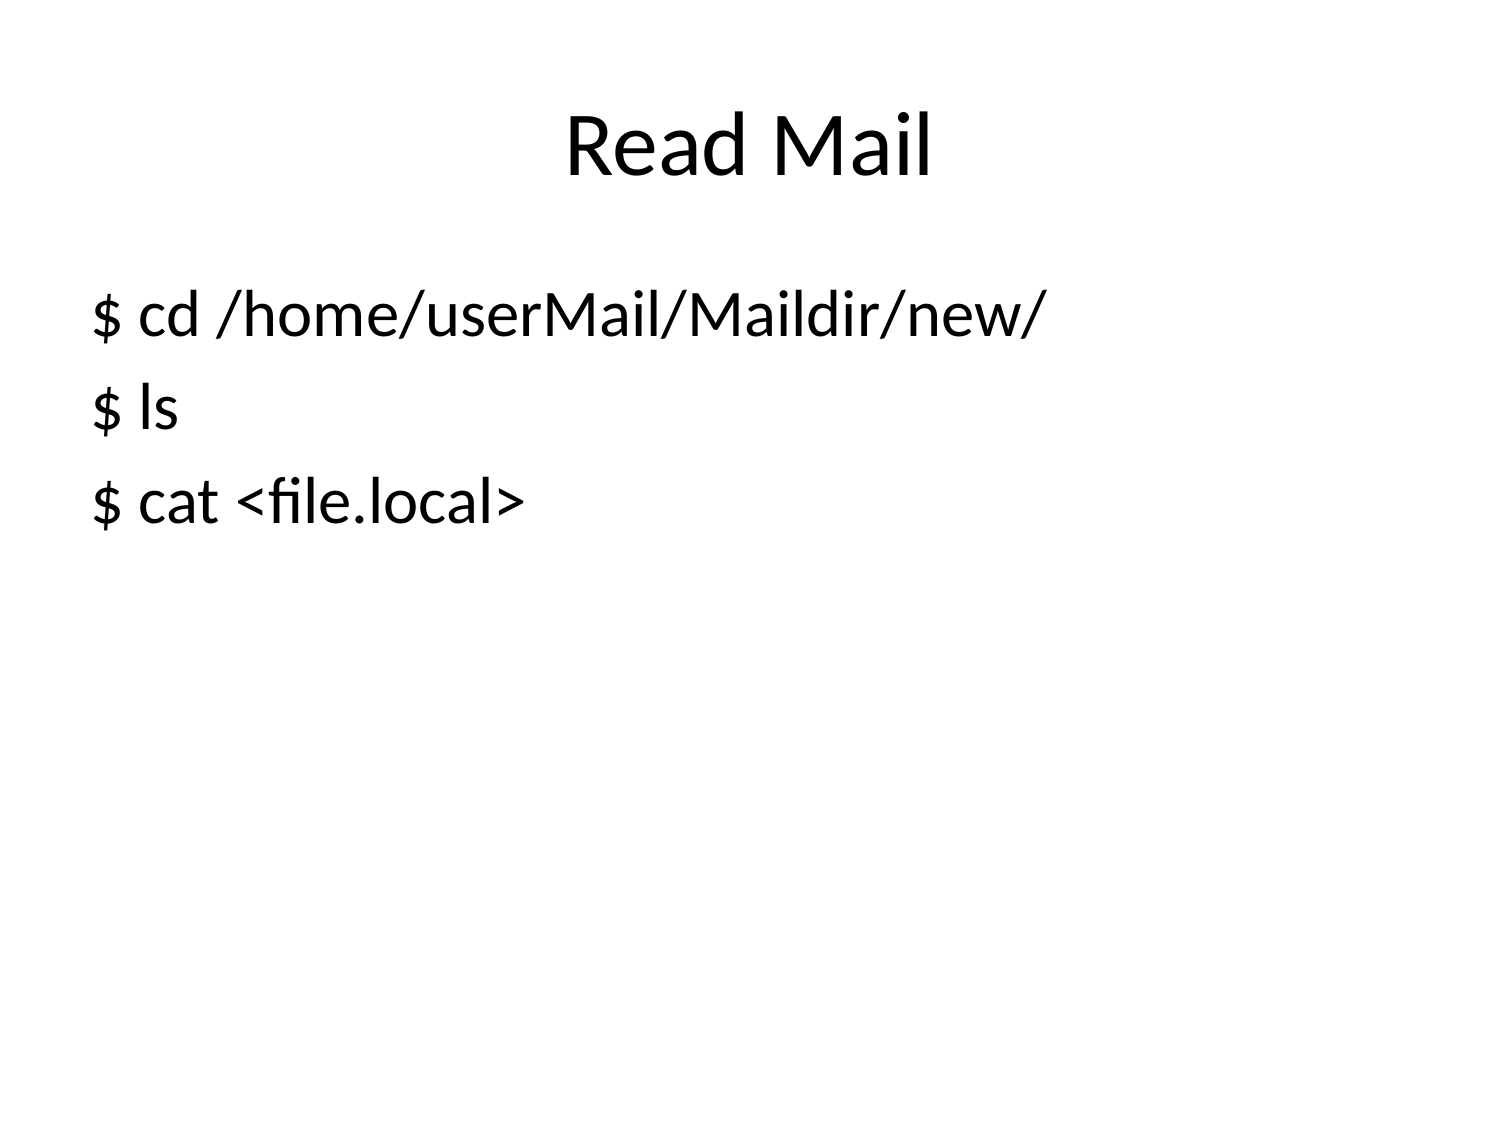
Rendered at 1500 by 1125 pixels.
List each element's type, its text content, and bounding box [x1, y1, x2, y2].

title Read Mail [75, 45, 1425, 233]
list $ cd /home/userMail/Maildir/new/ $ ls $ cat <file.local> [75, 262, 1425, 1005]
